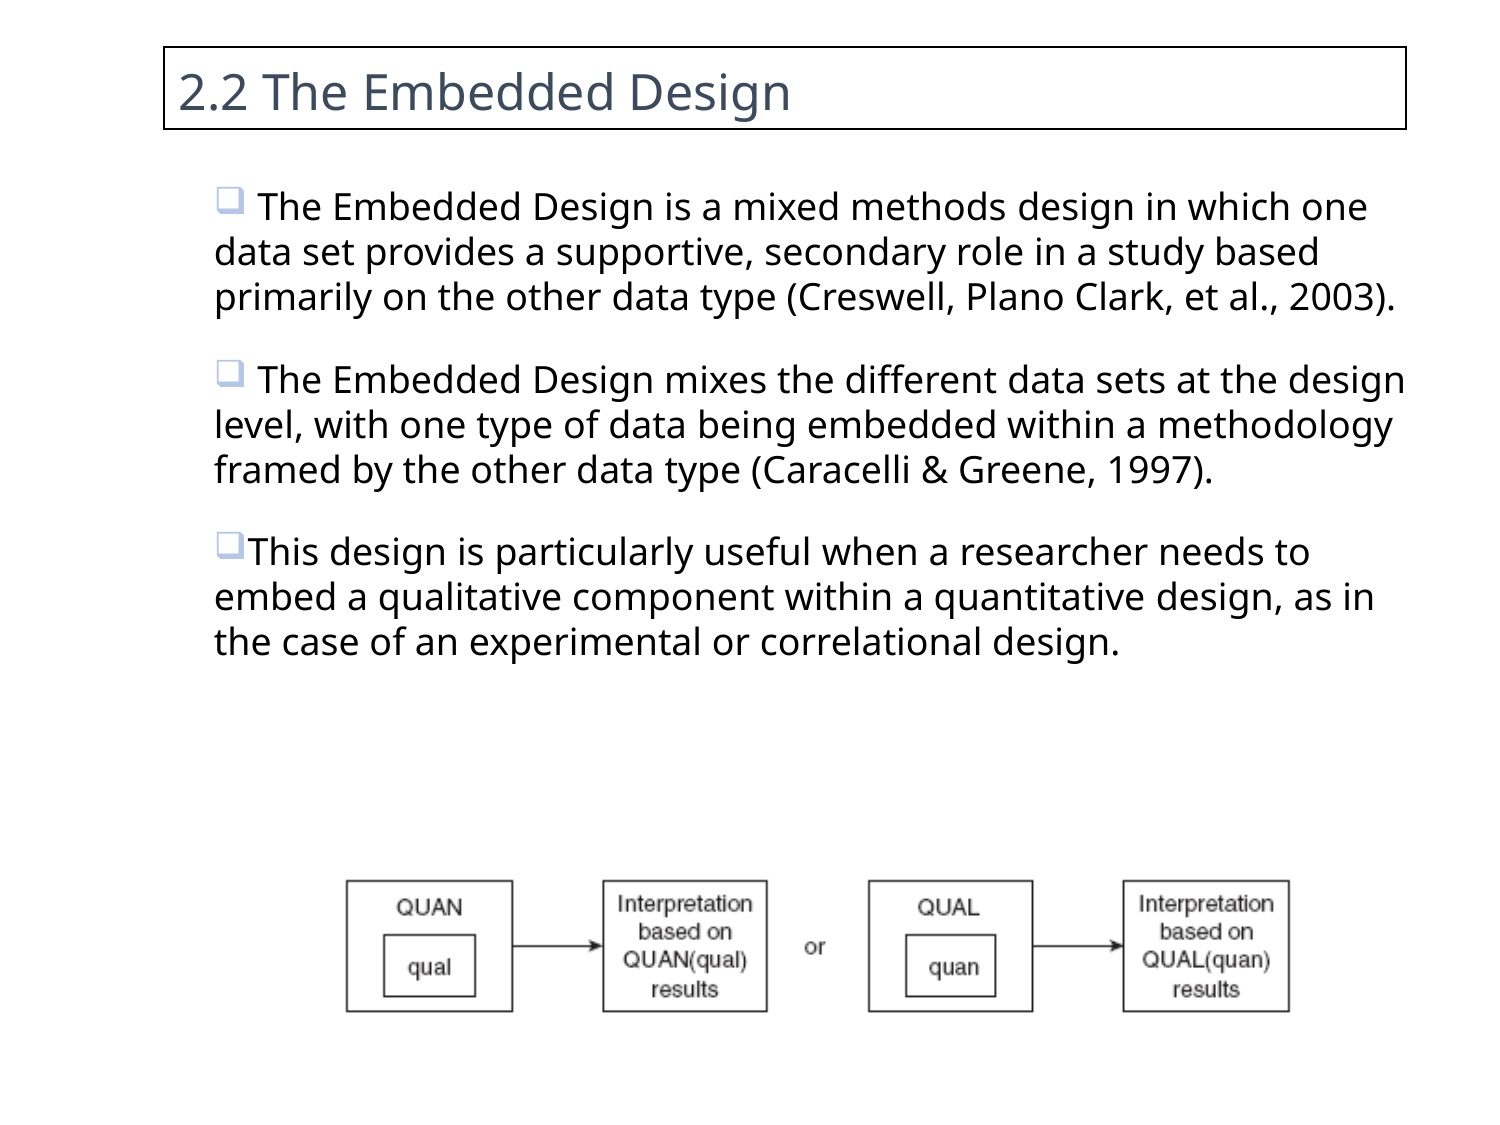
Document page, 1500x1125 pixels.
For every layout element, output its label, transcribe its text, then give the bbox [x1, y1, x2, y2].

text_box 2.2 The Embedded Design [163, 46, 1407, 130]
picture [339, 873, 1305, 1020]
text_box The Embedded Design is a mixed methods design in which one data set provides a supportive, secondary role in a study based primarily on the other data type (Creswell, Plano Clark, et al., 2003). The Embedded Design mixes the different data sets at the design level, with one type of data being embedded within a methodology framed by the other data type (Caracelli & Greene, 1997). This design is particularly useful when a researcher needs to embed a qualitative component within a quantitative design, as in the case of an experimental or correlational design. [199, 175, 1430, 754]
